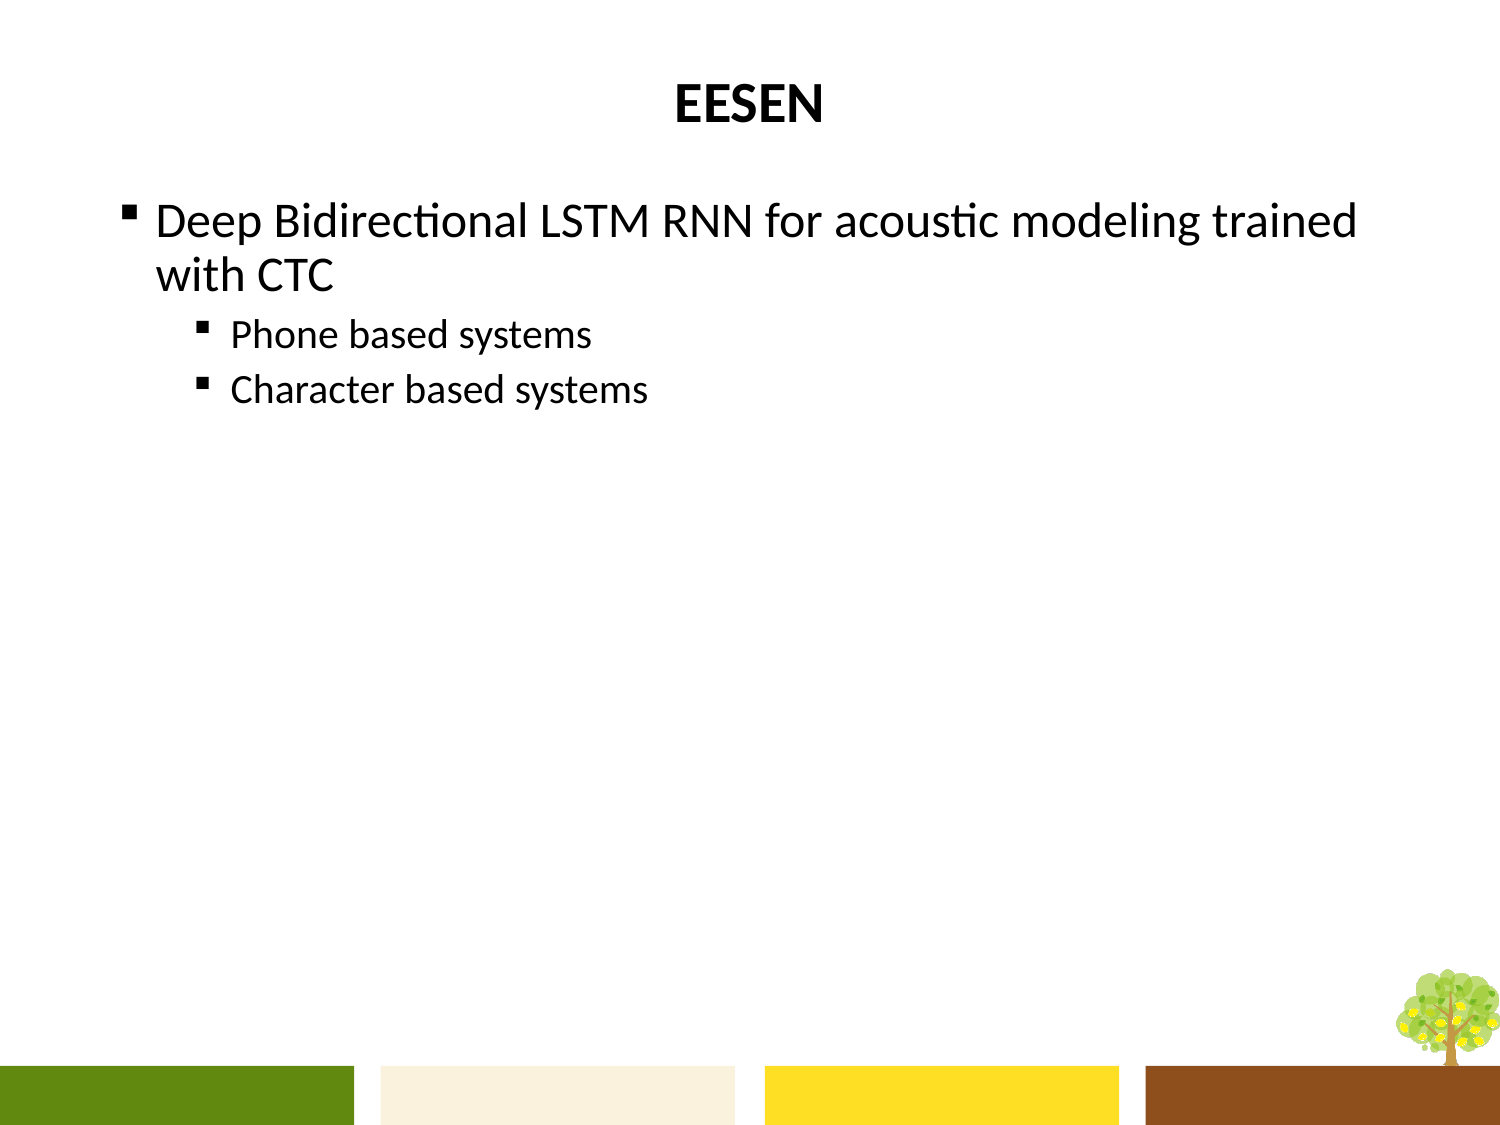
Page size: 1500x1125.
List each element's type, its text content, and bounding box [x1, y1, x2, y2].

title EESEN [103, 59, 1397, 149]
picture [1396, 969, 1500, 1066]
list Deep Bidirectional LSTM RNN for acoustic modeling trained with CTC Phone based systems Character based systems [103, 186, 1397, 1014]
